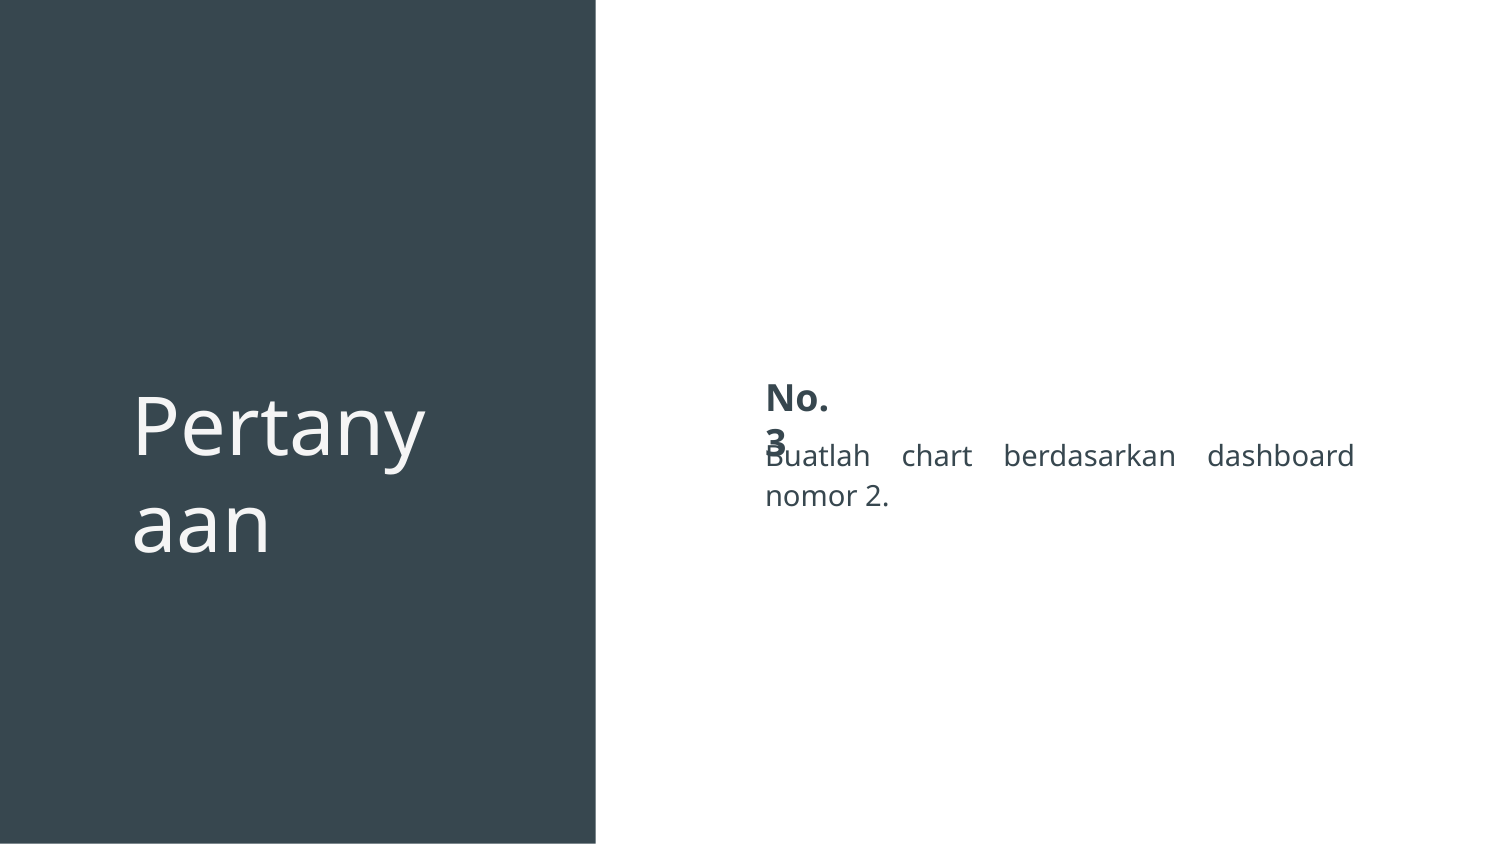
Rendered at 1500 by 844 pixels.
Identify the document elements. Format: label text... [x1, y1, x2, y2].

title Pertanyaan [116, 359, 478, 485]
text_box No. 3 [749, 359, 868, 417]
text_box Buatlah chart berdasarkan dashboard nomor 2. [749, 417, 1371, 485]
